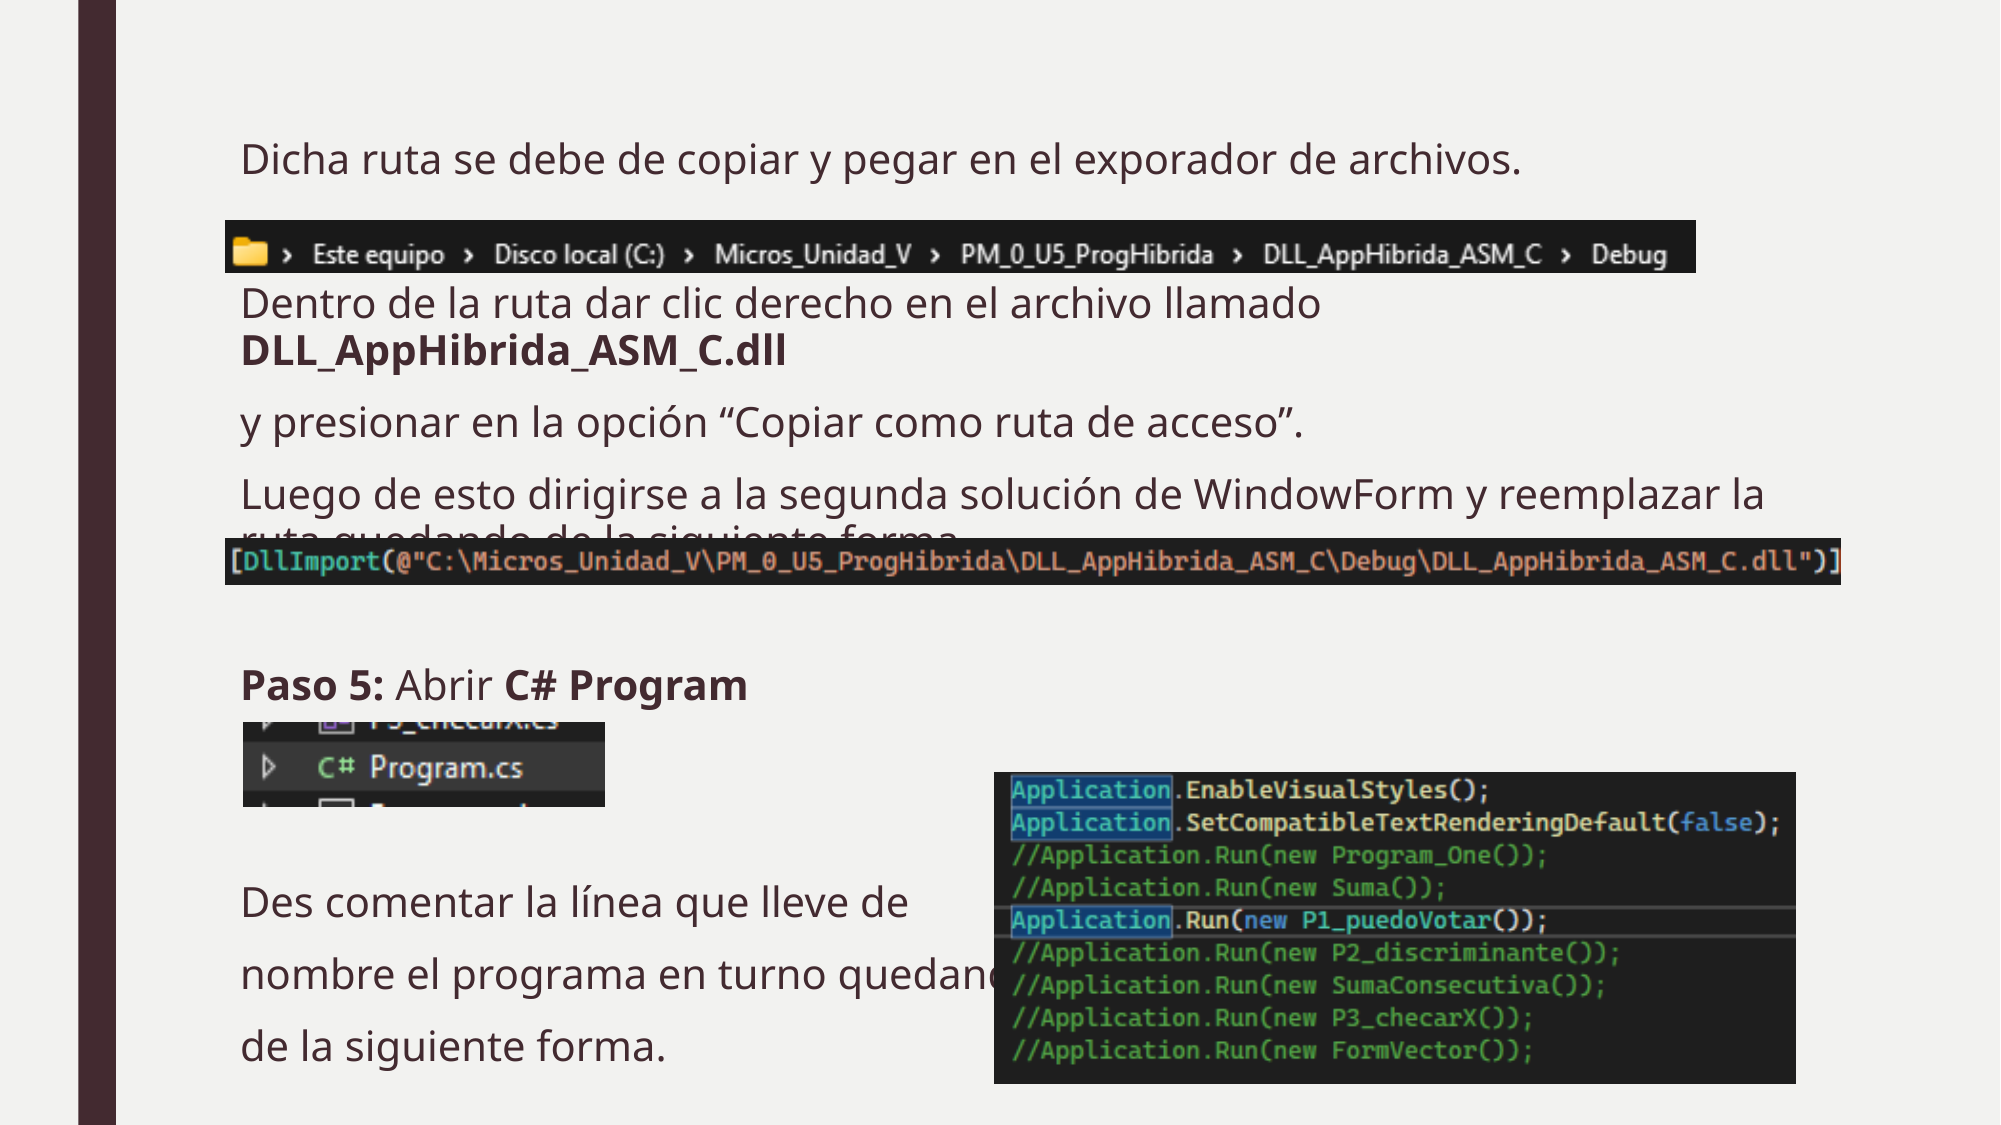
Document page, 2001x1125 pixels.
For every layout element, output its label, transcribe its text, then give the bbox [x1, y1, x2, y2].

picture [224, 220, 1696, 273]
picture [224, 538, 1841, 586]
list Dicha ruta se debe de copiar y pegar en el exporador de archivos. Dentro de la ruta dar clic derecho en el archivo llamado DLL_AppHibrida_ASM_C.dll y presionar en la opción “Copiar como ruta de acceso”. Luego de esto dirigirse a la segunda solución de WindowForm y reemplazar la ruta quedando de la siguiente forma. Paso 5: Abrir C# Program Des comentar la línea que lleve de nombre el programa en turno quedando de la siguiente forma. [225, 129, 1800, 538]
picture [243, 722, 605, 807]
list Dicha ruta se debe de copiar y pegar en el exporador de archivos. Dentro de la ruta dar clic derecho en el archivo llamado DLL_AppHibrida_ASM_C.dll y presionar en la opción “Copiar como ruta de acceso”. Luego de esto dirigirse a la segunda solución de WindowForm y reemplazar la ruta quedando de la siguiente forma. Paso 5: Abrir C# Program Des comentar la línea que lleve de nombre el programa en turno quedando de la siguiente forma. [225, 586, 1800, 1044]
picture [994, 772, 1796, 1084]
